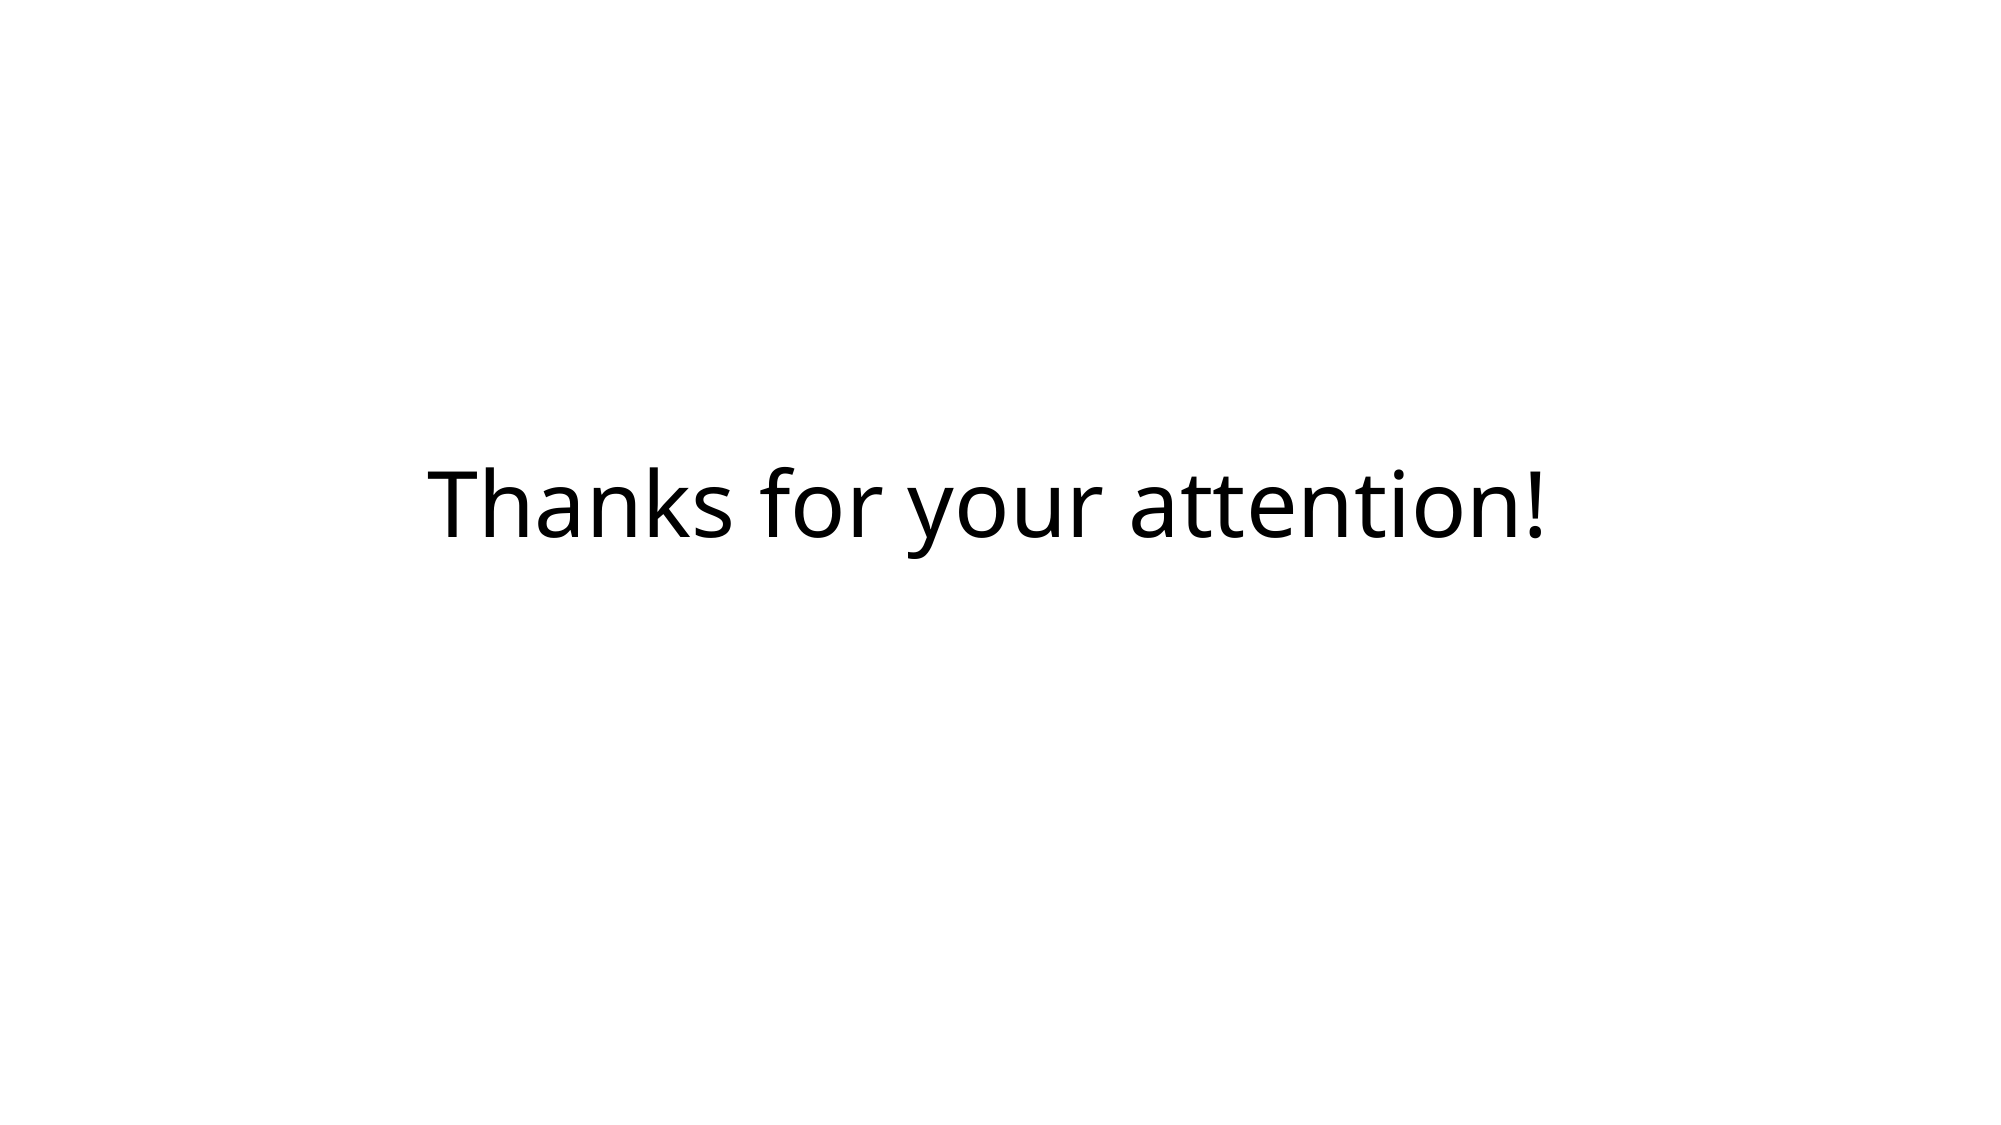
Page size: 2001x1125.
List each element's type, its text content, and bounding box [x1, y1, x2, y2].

title Thanks for your attention! [137, 399, 1863, 617]
